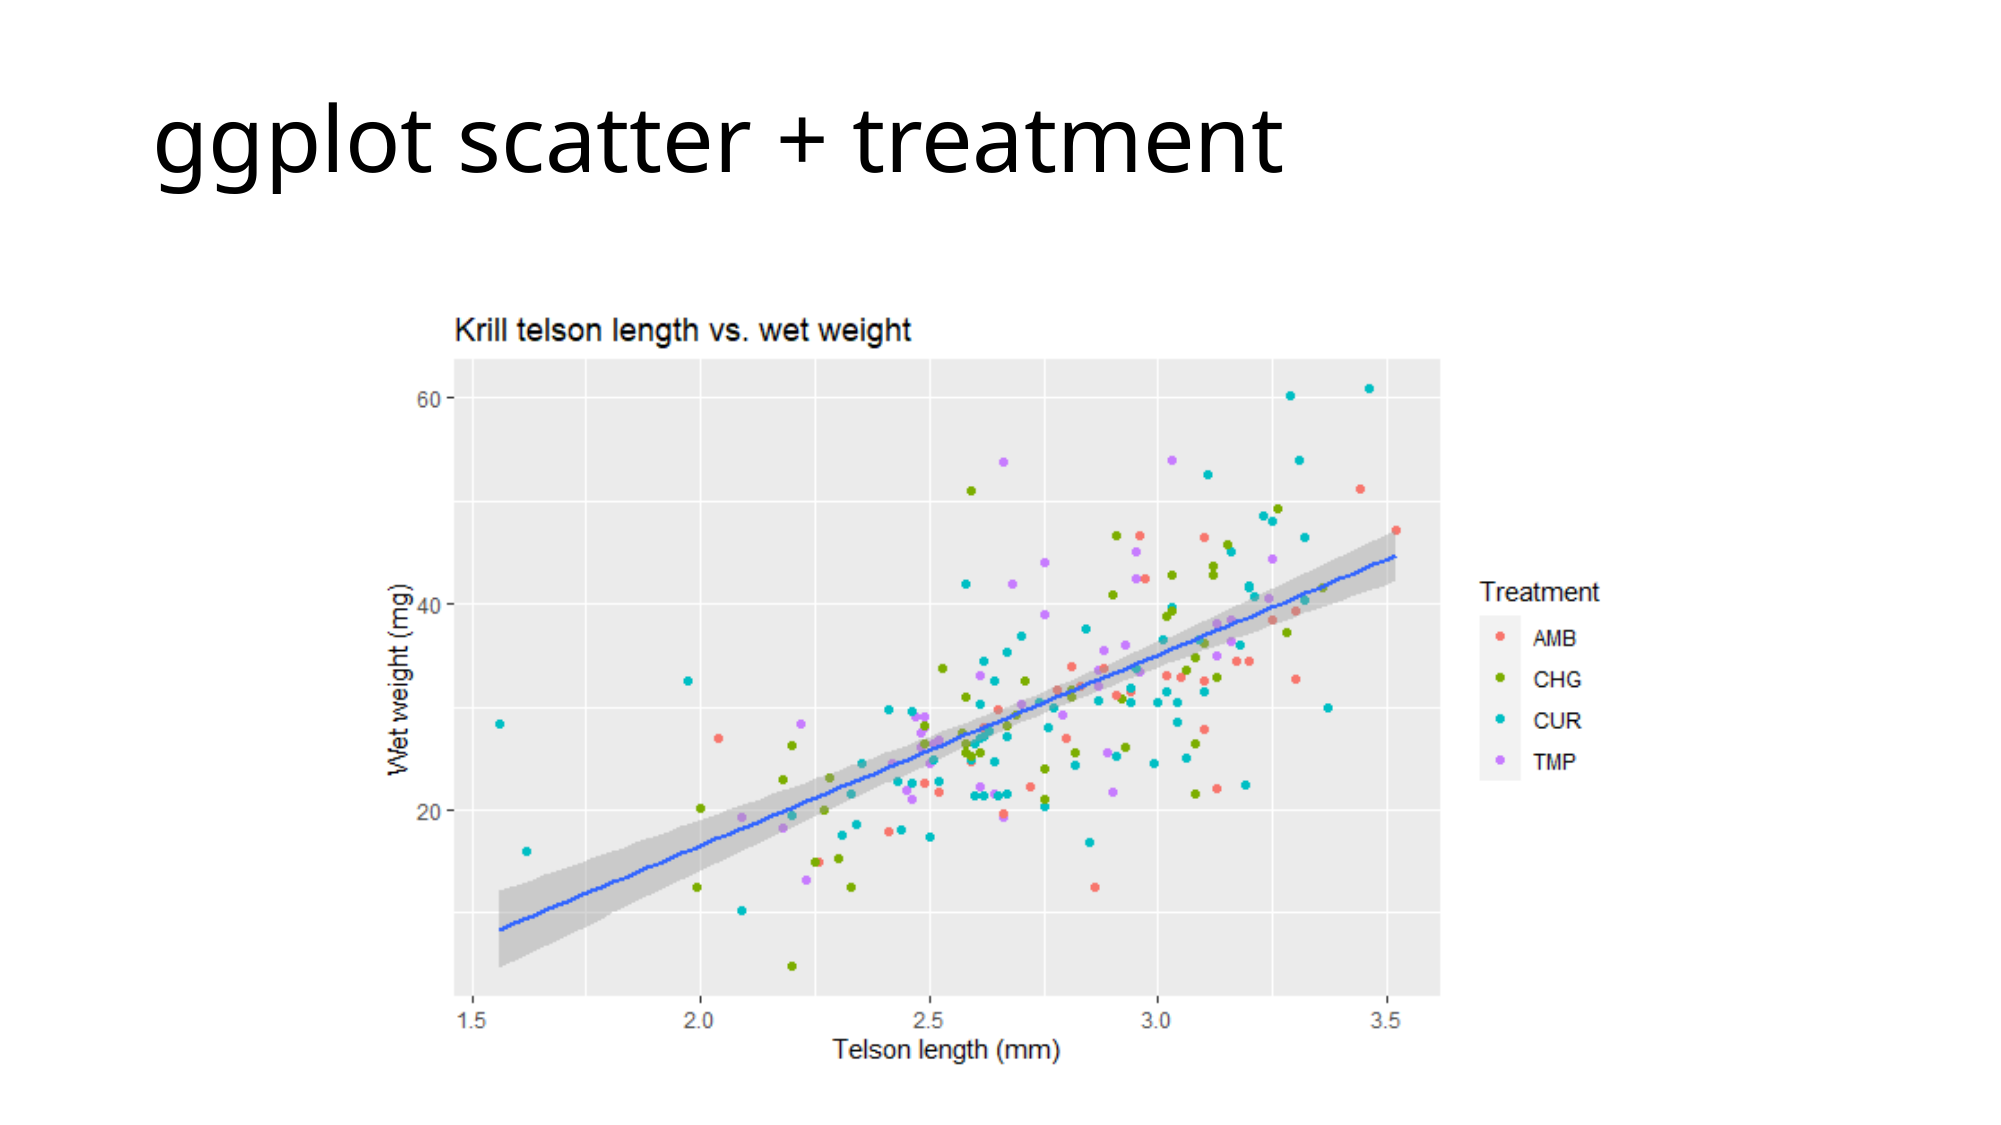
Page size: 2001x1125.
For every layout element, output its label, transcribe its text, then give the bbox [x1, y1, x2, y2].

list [372, 302, 1627, 1077]
title ggplot scatter + treatment [137, 34, 1863, 252]
